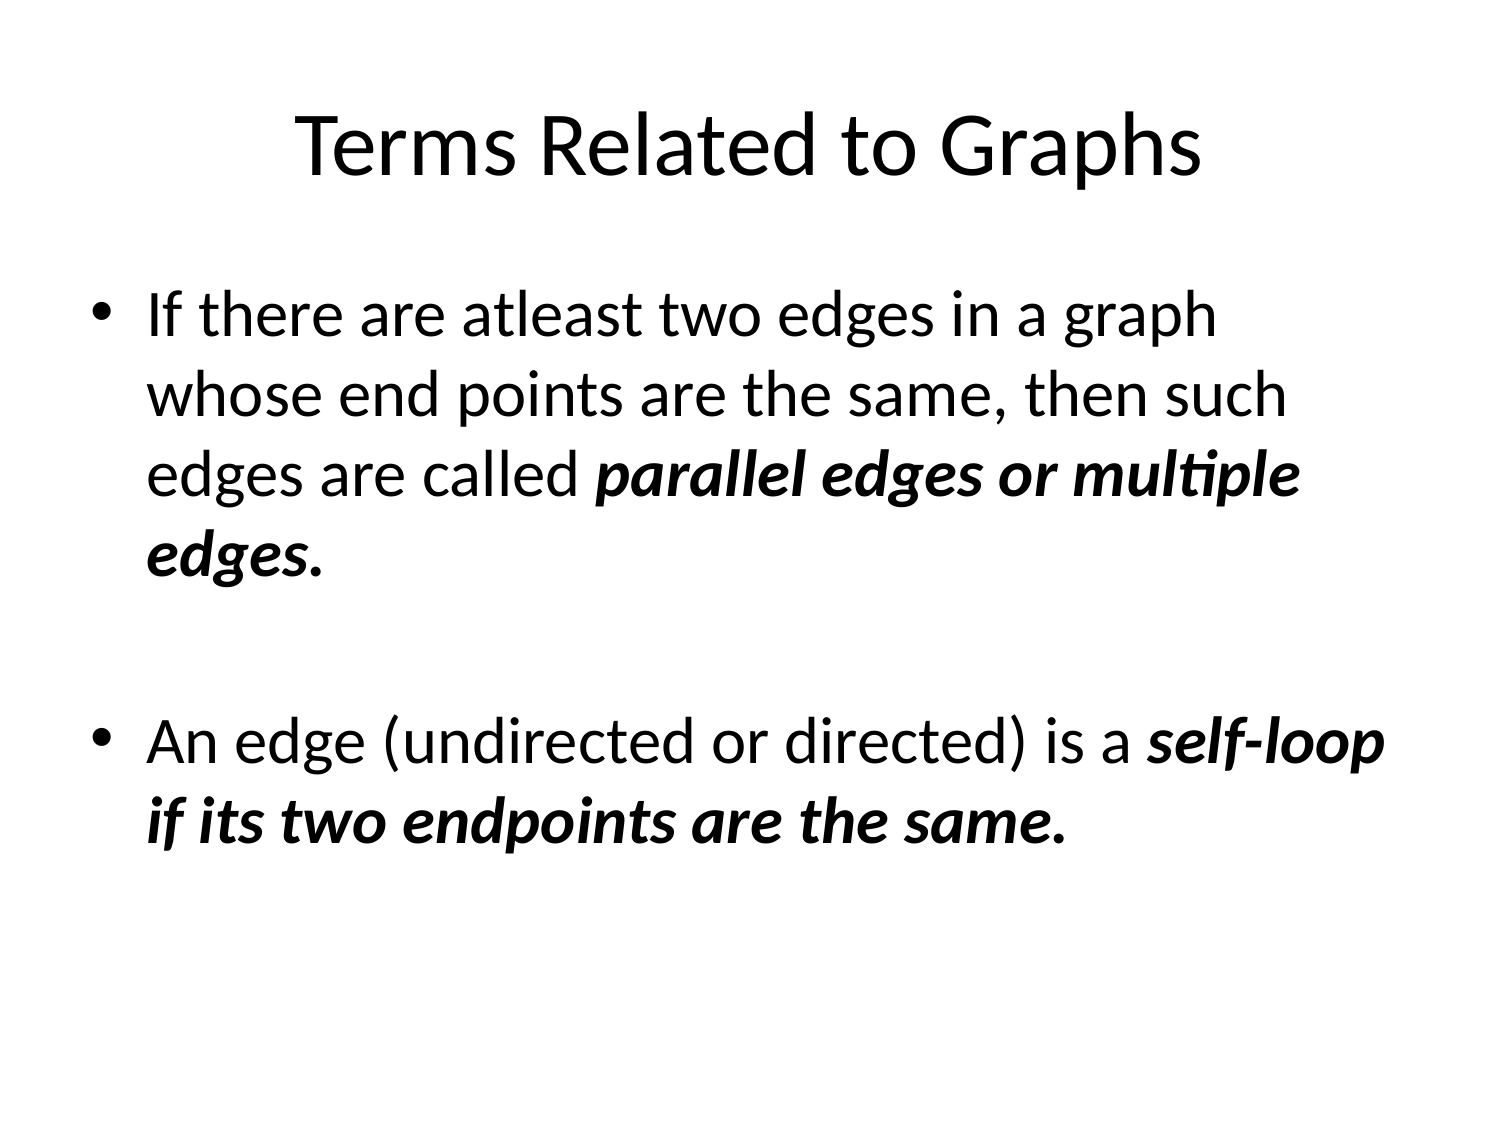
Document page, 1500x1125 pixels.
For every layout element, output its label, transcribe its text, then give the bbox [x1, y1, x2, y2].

title Terms Related to Graphs [75, 45, 1425, 233]
list If there are atleast two edges in a graph whose end points are the same, then such edges are called parallel edges or multiple edges. An edge (undirected or directed) is a self-loop if its two endpoints are the same. [75, 262, 1425, 1005]
